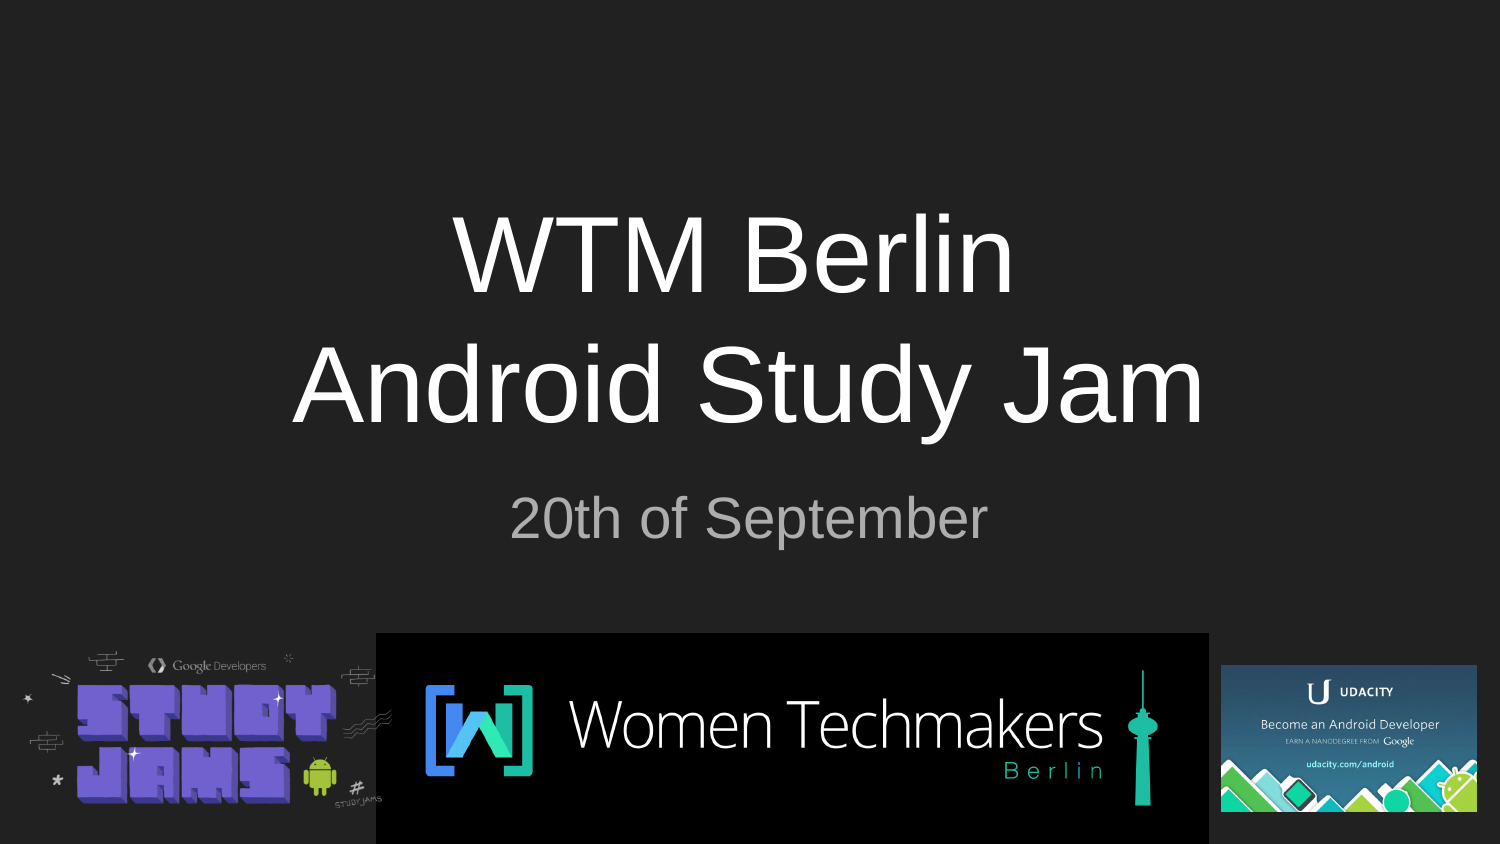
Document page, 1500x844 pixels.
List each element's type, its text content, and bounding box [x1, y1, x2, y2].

subtitle 20th of September [51, 464, 1449, 595]
picture [12, 633, 1209, 844]
picture [1220, 665, 1477, 812]
title WTM Berlin Android Study Jam [51, 122, 1449, 459]
